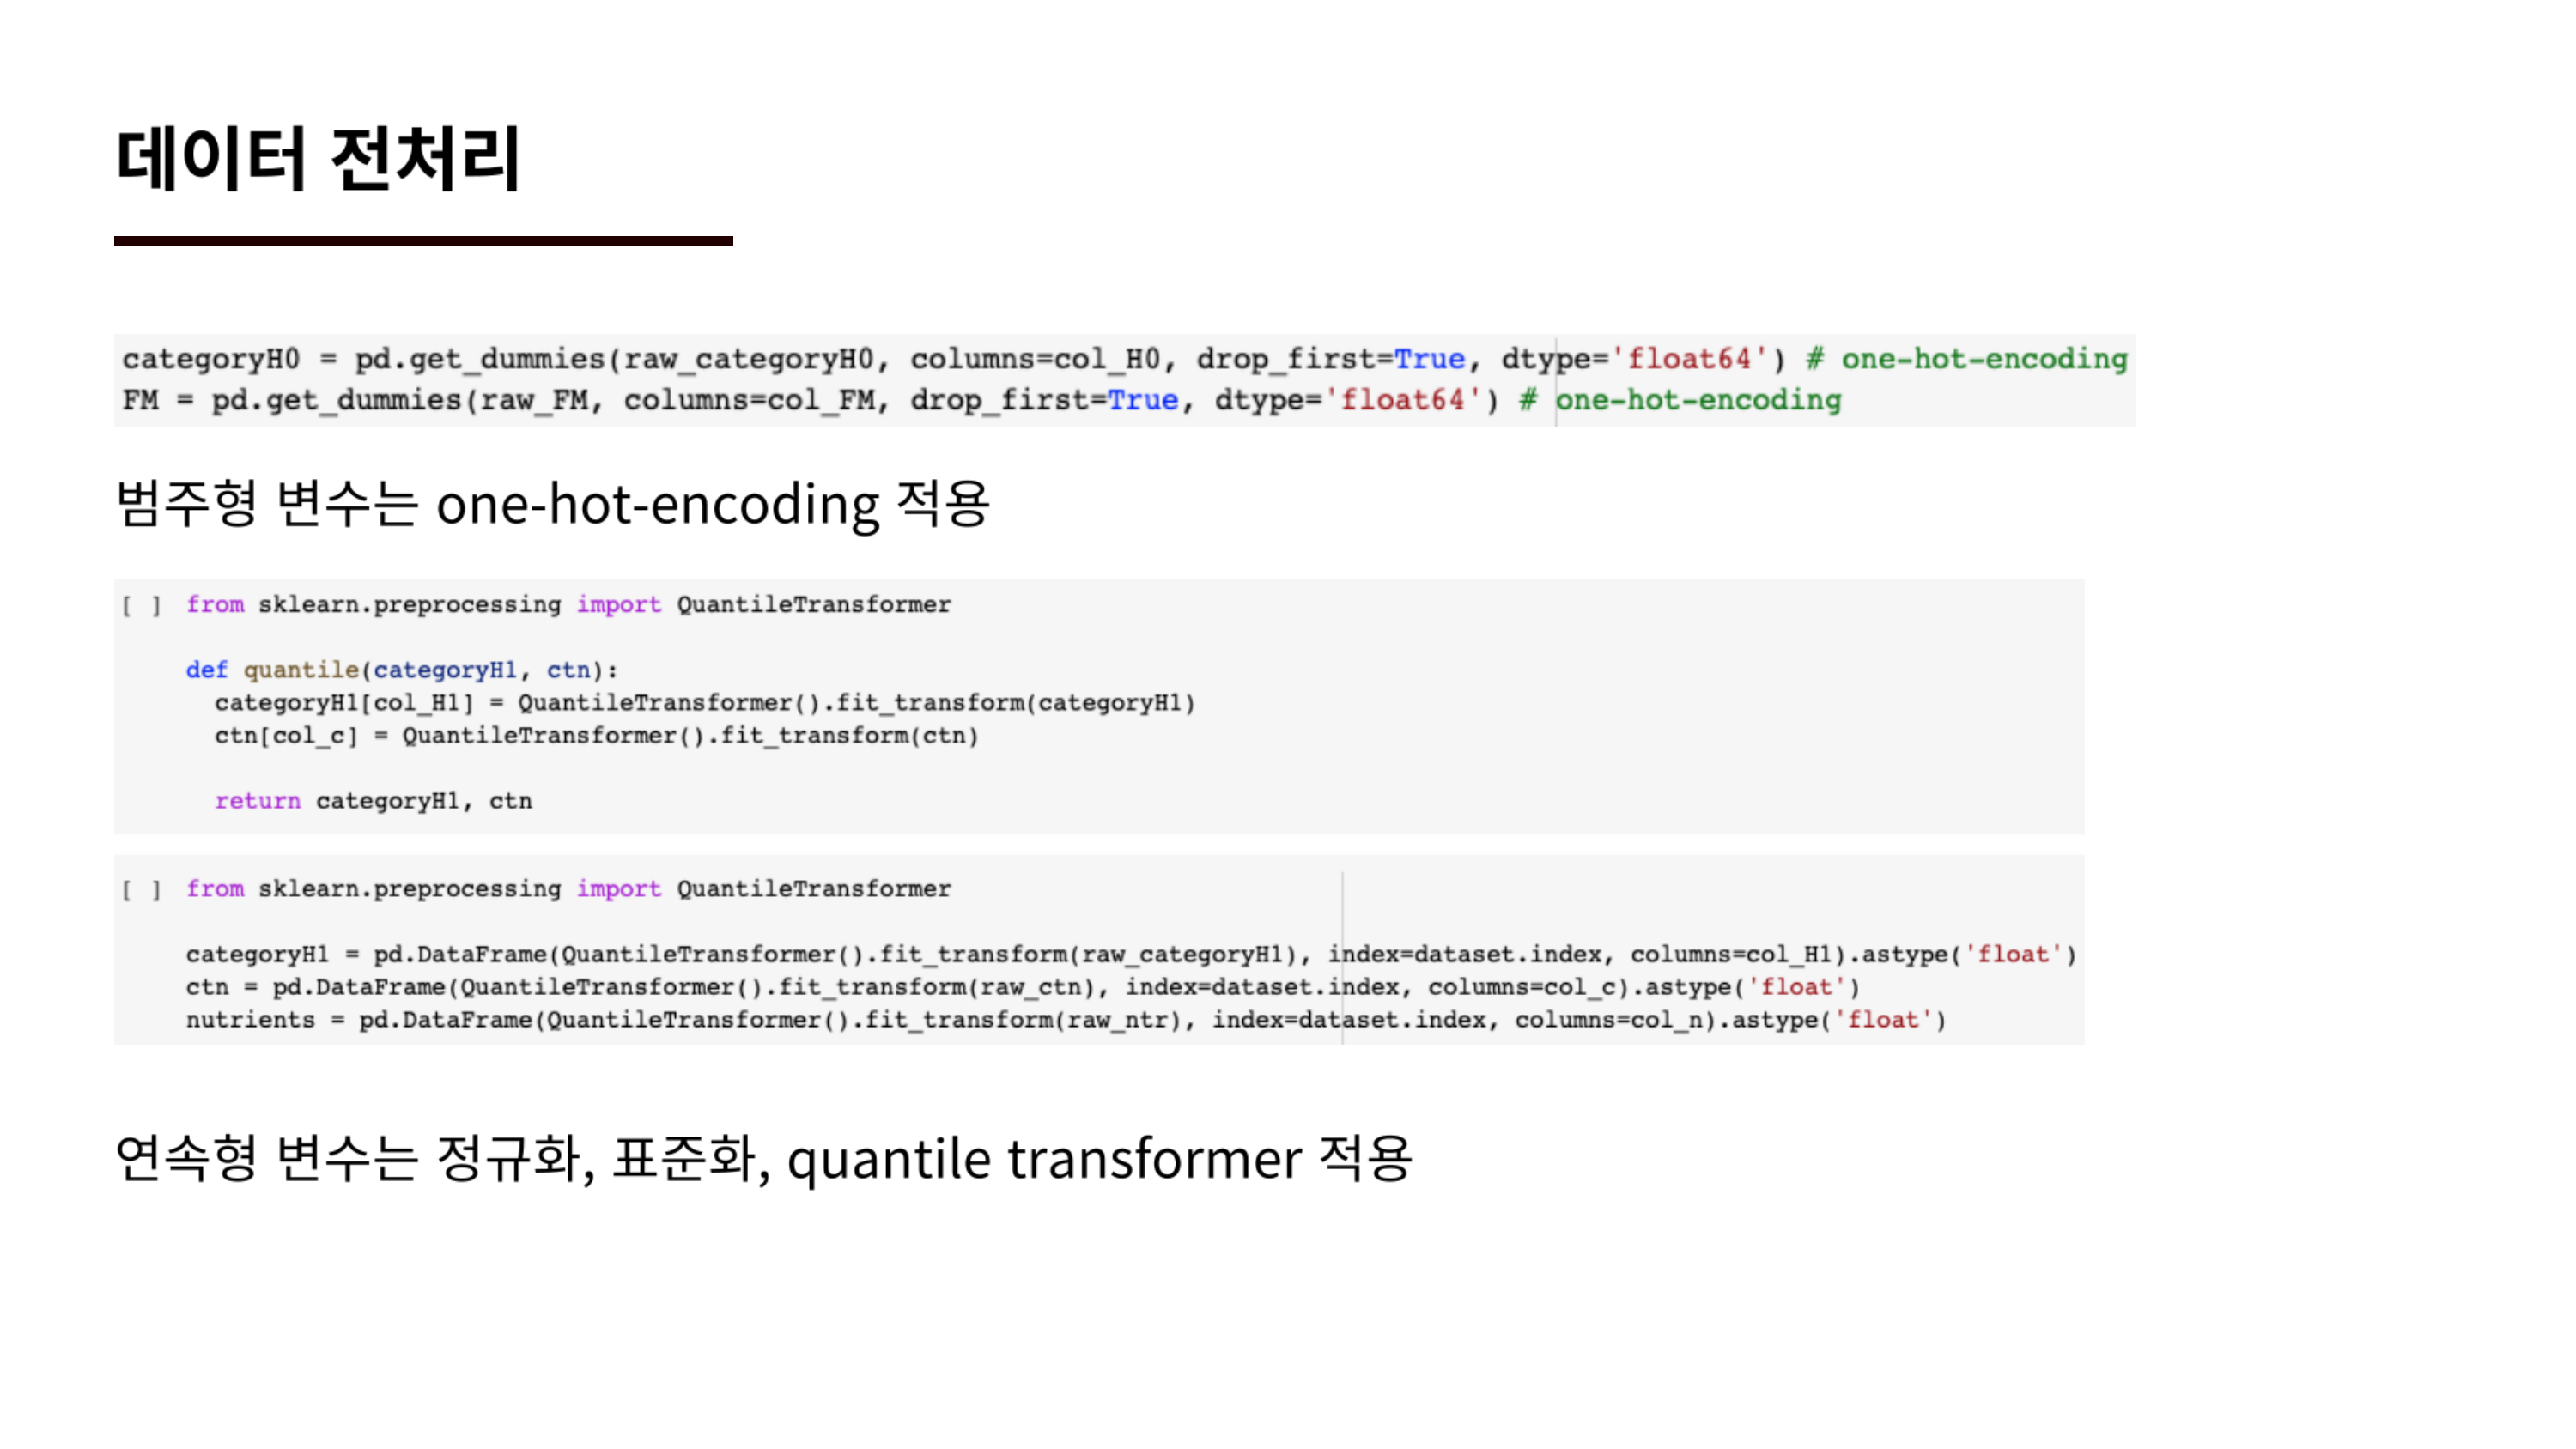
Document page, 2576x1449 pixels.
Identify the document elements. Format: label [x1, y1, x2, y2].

text_box [114, 579, 2085, 1045]
picture [104, 97, 556, 225]
text_box [114, 235, 733, 246]
picture [106, 1111, 1443, 1215]
picture [106, 457, 1019, 561]
text_box [114, 334, 2136, 427]
